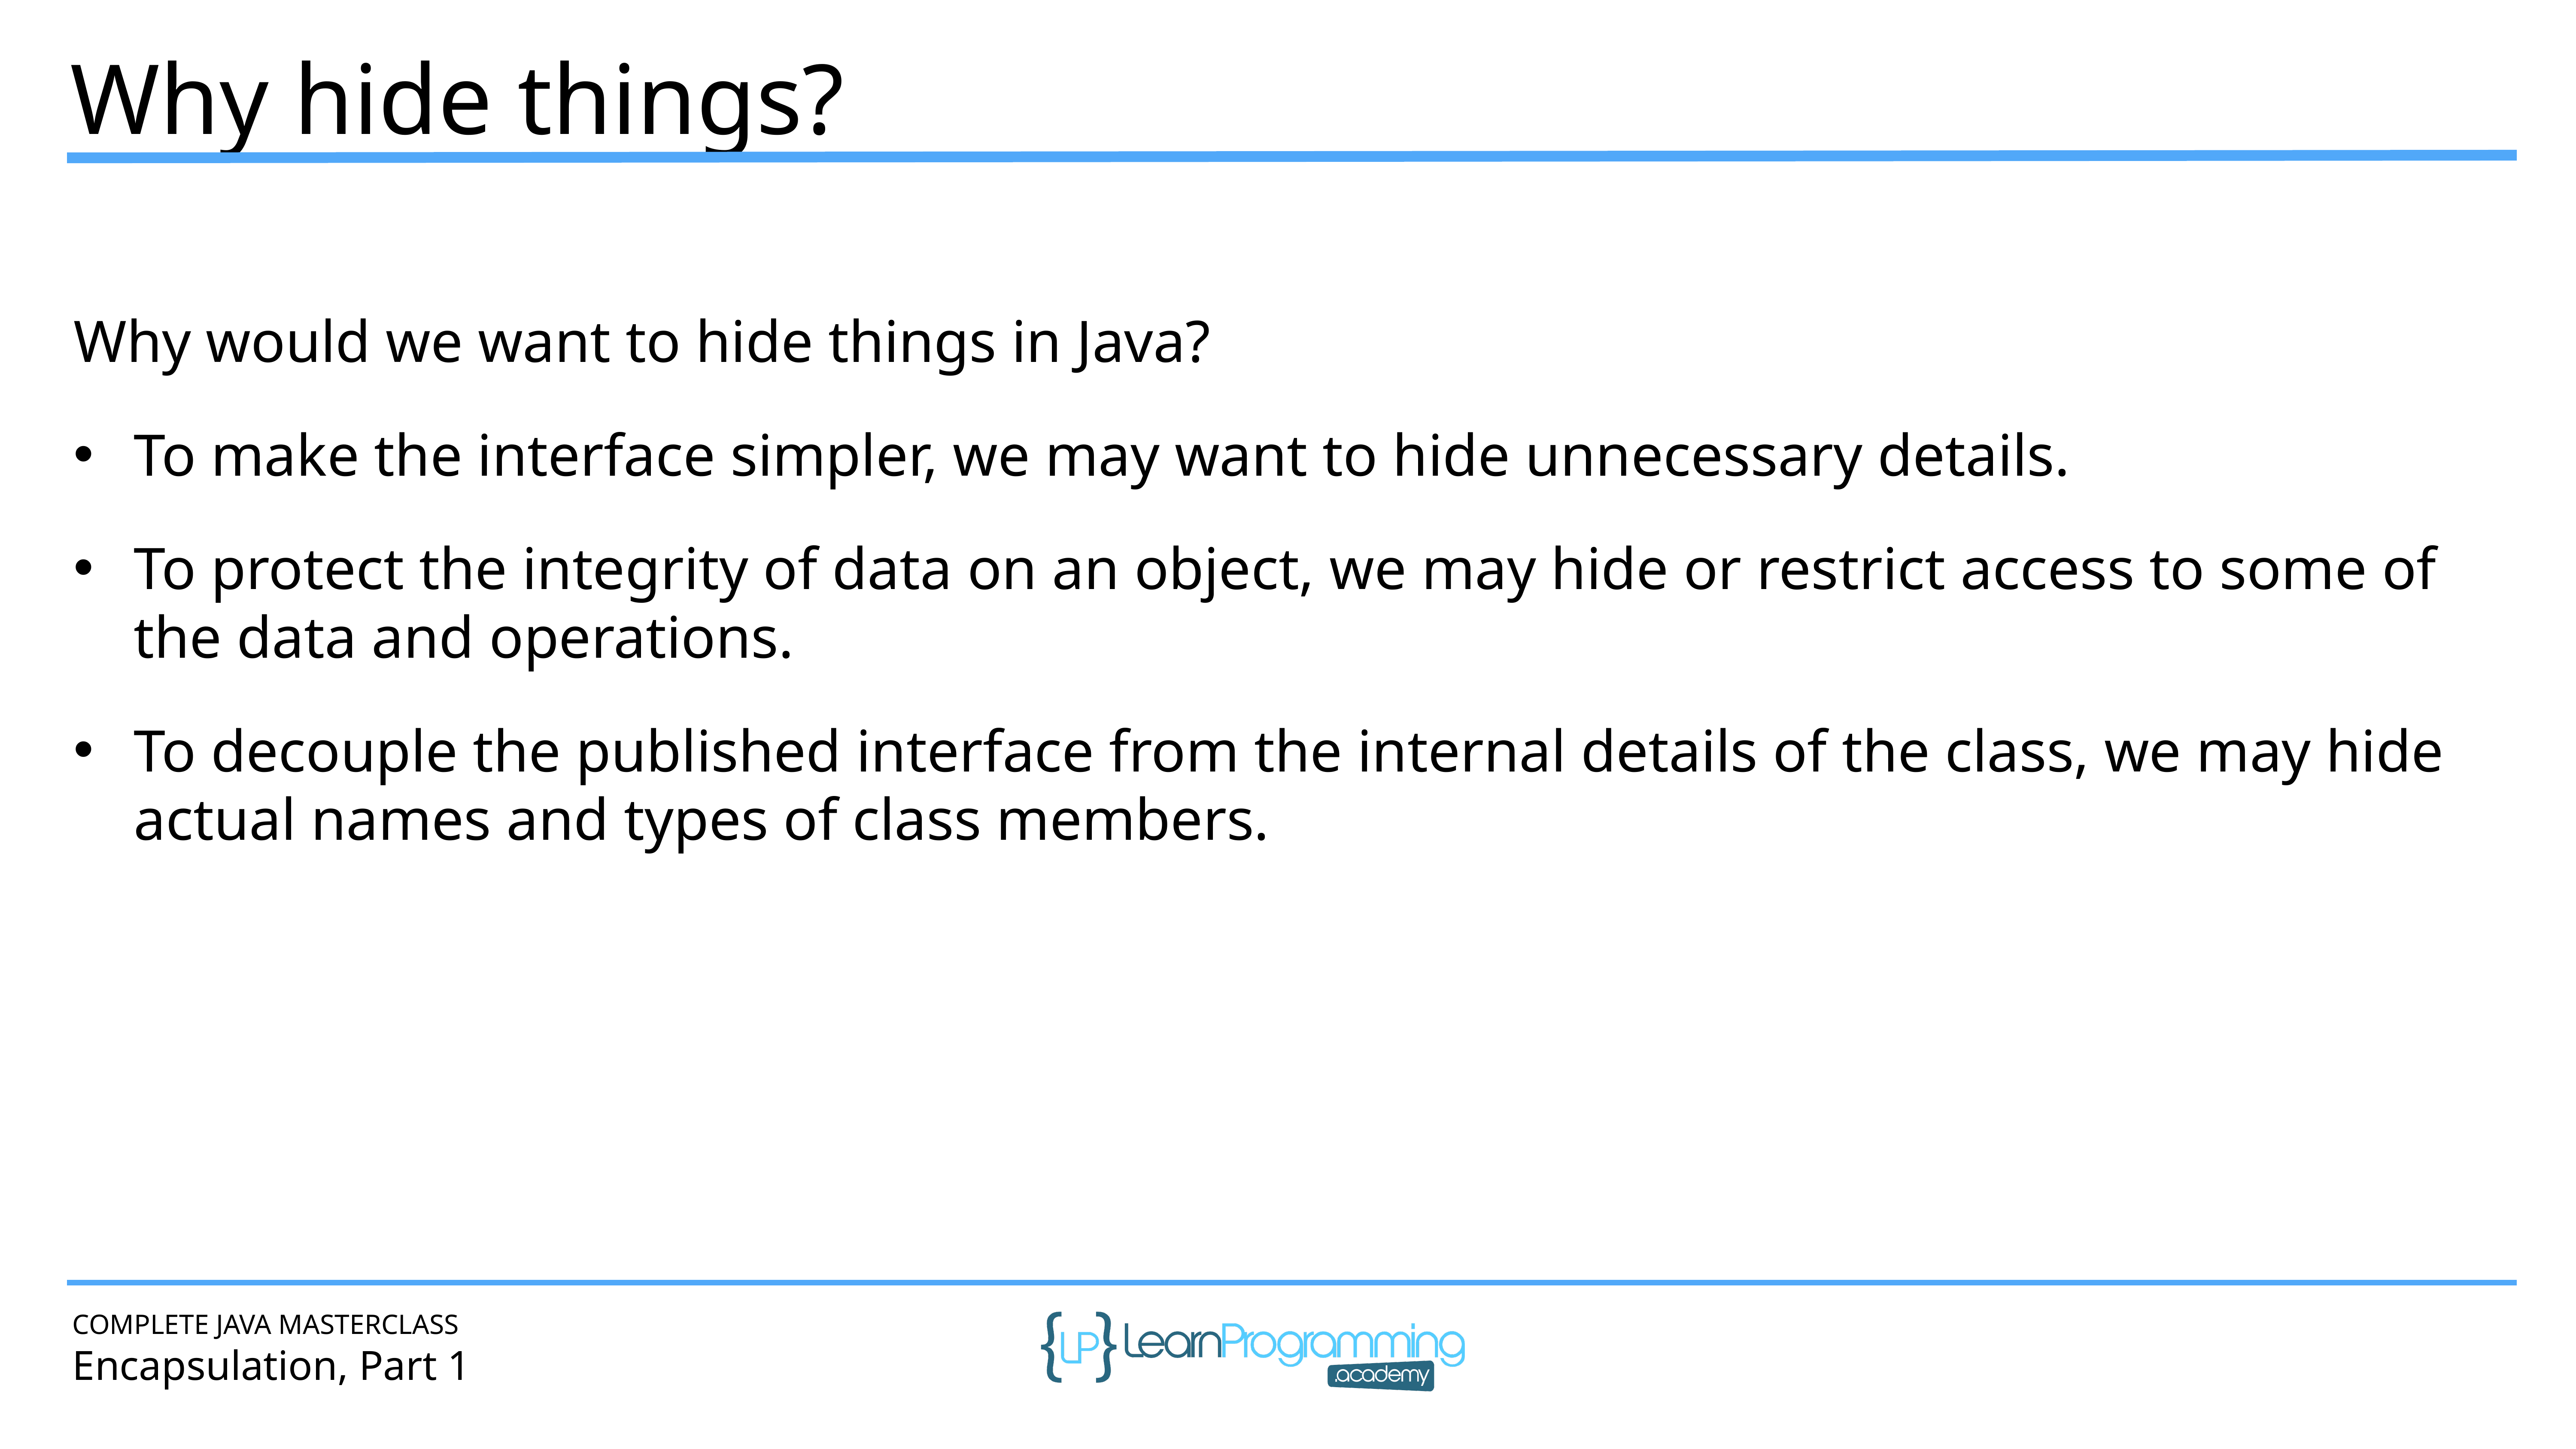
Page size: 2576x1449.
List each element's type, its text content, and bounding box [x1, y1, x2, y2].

picture [1032, 1302, 1477, 1400]
text_box COMPLETE JAVA MASTERCLASS Encapsulation, Part 1 [67, 1302, 1030, 1394]
text_box Why would we want to hide things in Java? To make the interface simpler, we may want to hide unnecessary details. To protect the integrity of data on an object, we may hide or restrict access to some of the data and operations. To decouple the published interface from the internal details of the class, we may hide actual names and types of class members. [67, 301, 2517, 1139]
text_box Why hide things? [64, 32, 850, 159]
